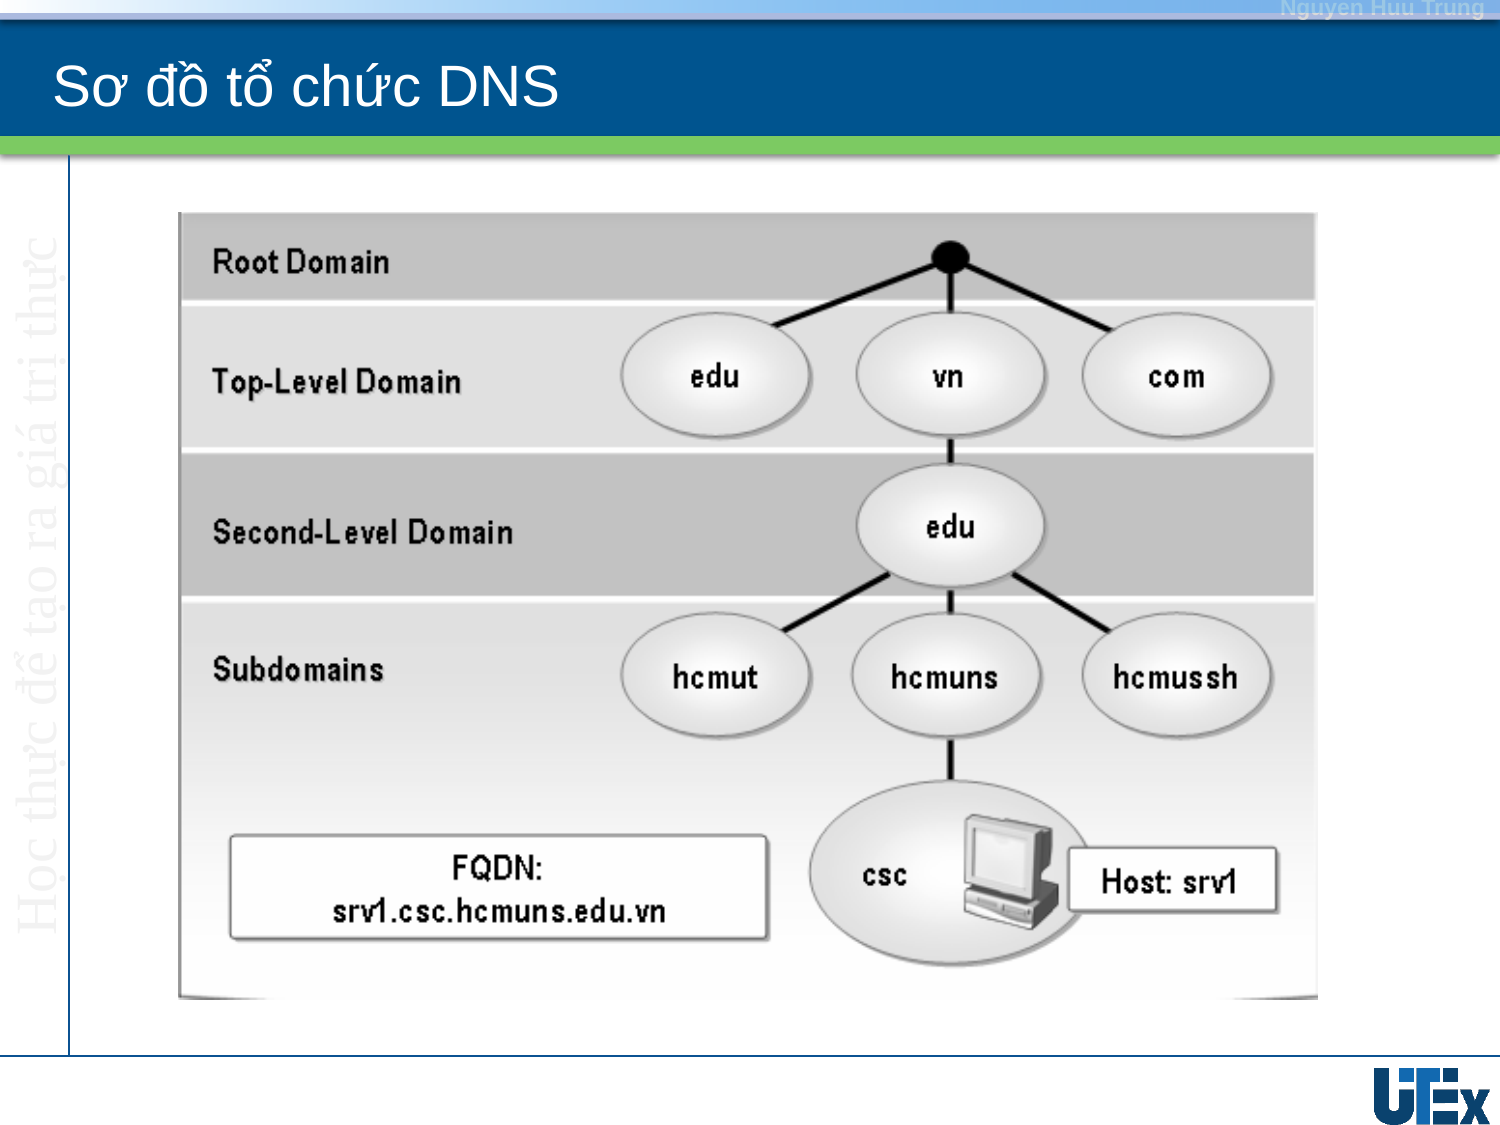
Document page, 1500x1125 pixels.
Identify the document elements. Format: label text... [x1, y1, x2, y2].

picture [178, 212, 1318, 1001]
picture [1374, 1068, 1490, 1125]
text_box Sơ đồ tổ chức DNS [37, 40, 1350, 154]
